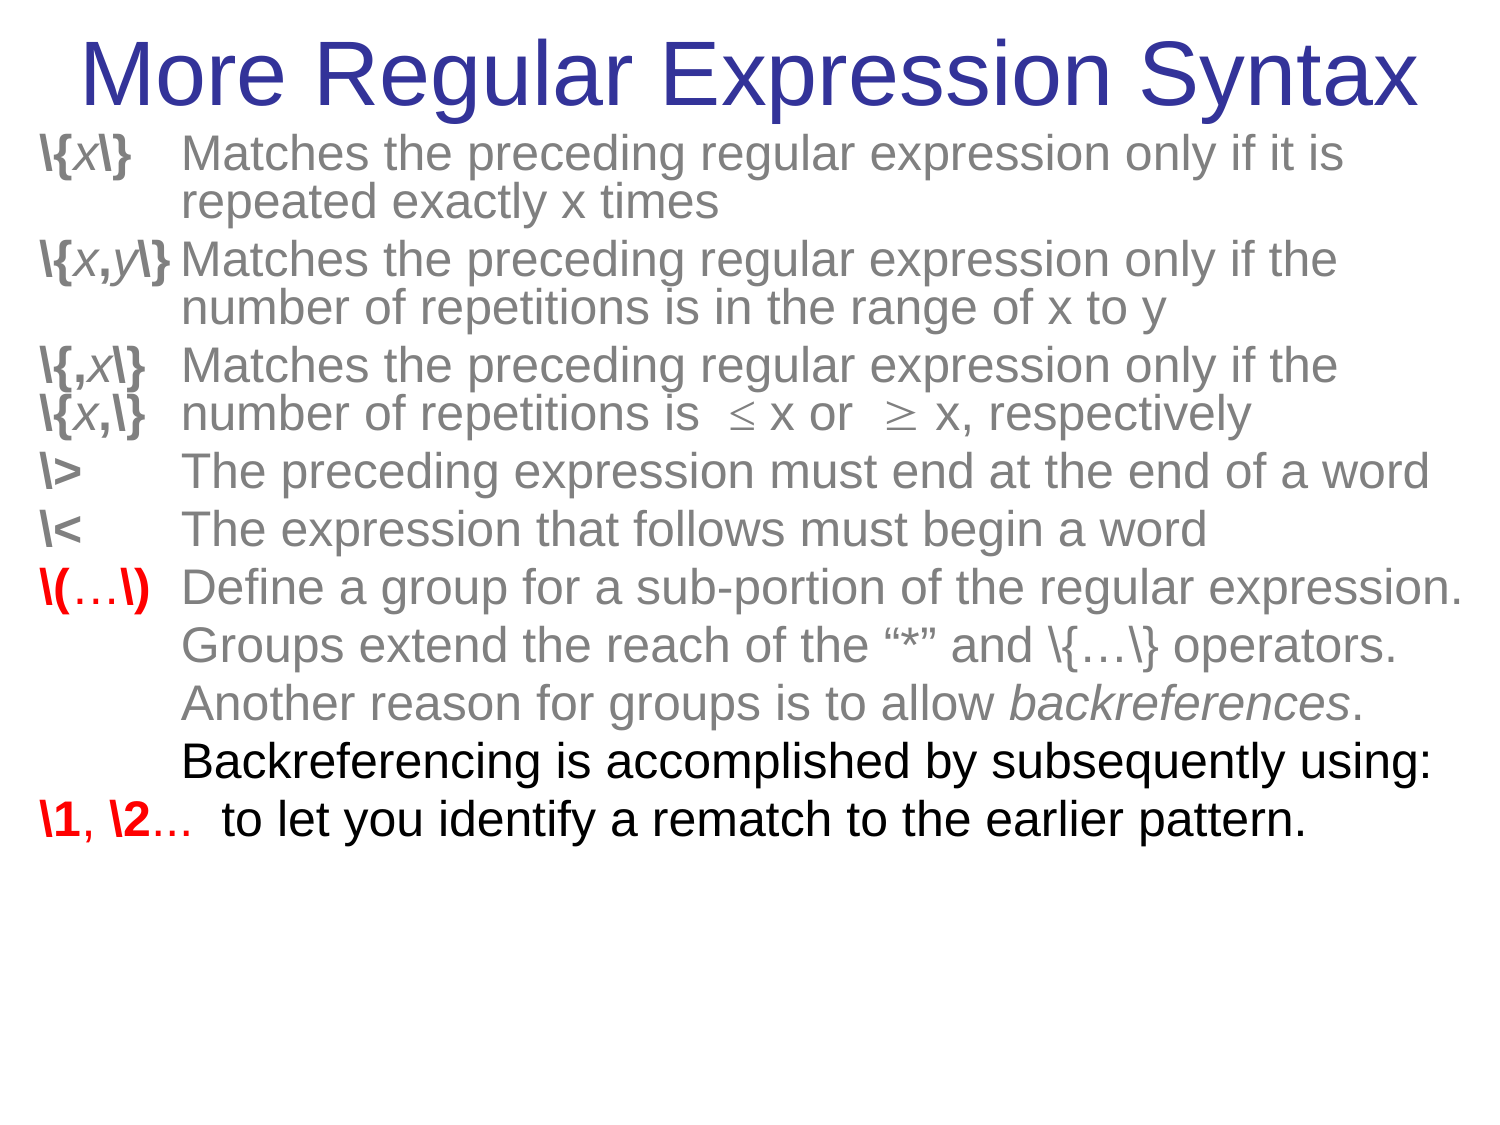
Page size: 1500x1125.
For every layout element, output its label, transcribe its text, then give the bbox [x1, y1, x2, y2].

list \{x\} Matches the preceding regular expression only if it is repeated exactly x times \{x,y\} Matches the preceding regular expression only if the number of repetitions is in the range of x to y \{,x\} Matches the preceding regular expression only if the \{x,\} number of repetitions is ≤ x or  x, respectively \> The preceding expression must end at the end of a word \< The expression that follows must begin a word \(…\) Define a group for a sub-portion of the regular expression. Groups extend the reach of the “*” and \{…\} operators. Another reason for groups is to allow backreferences. Backreferencing is accomplished by subsequently using: \1, \2... to let you identify a rematch to the earlier pattern. [24, 124, 1500, 1125]
title More Regular Expression Syntax [62, 0, 1438, 138]
